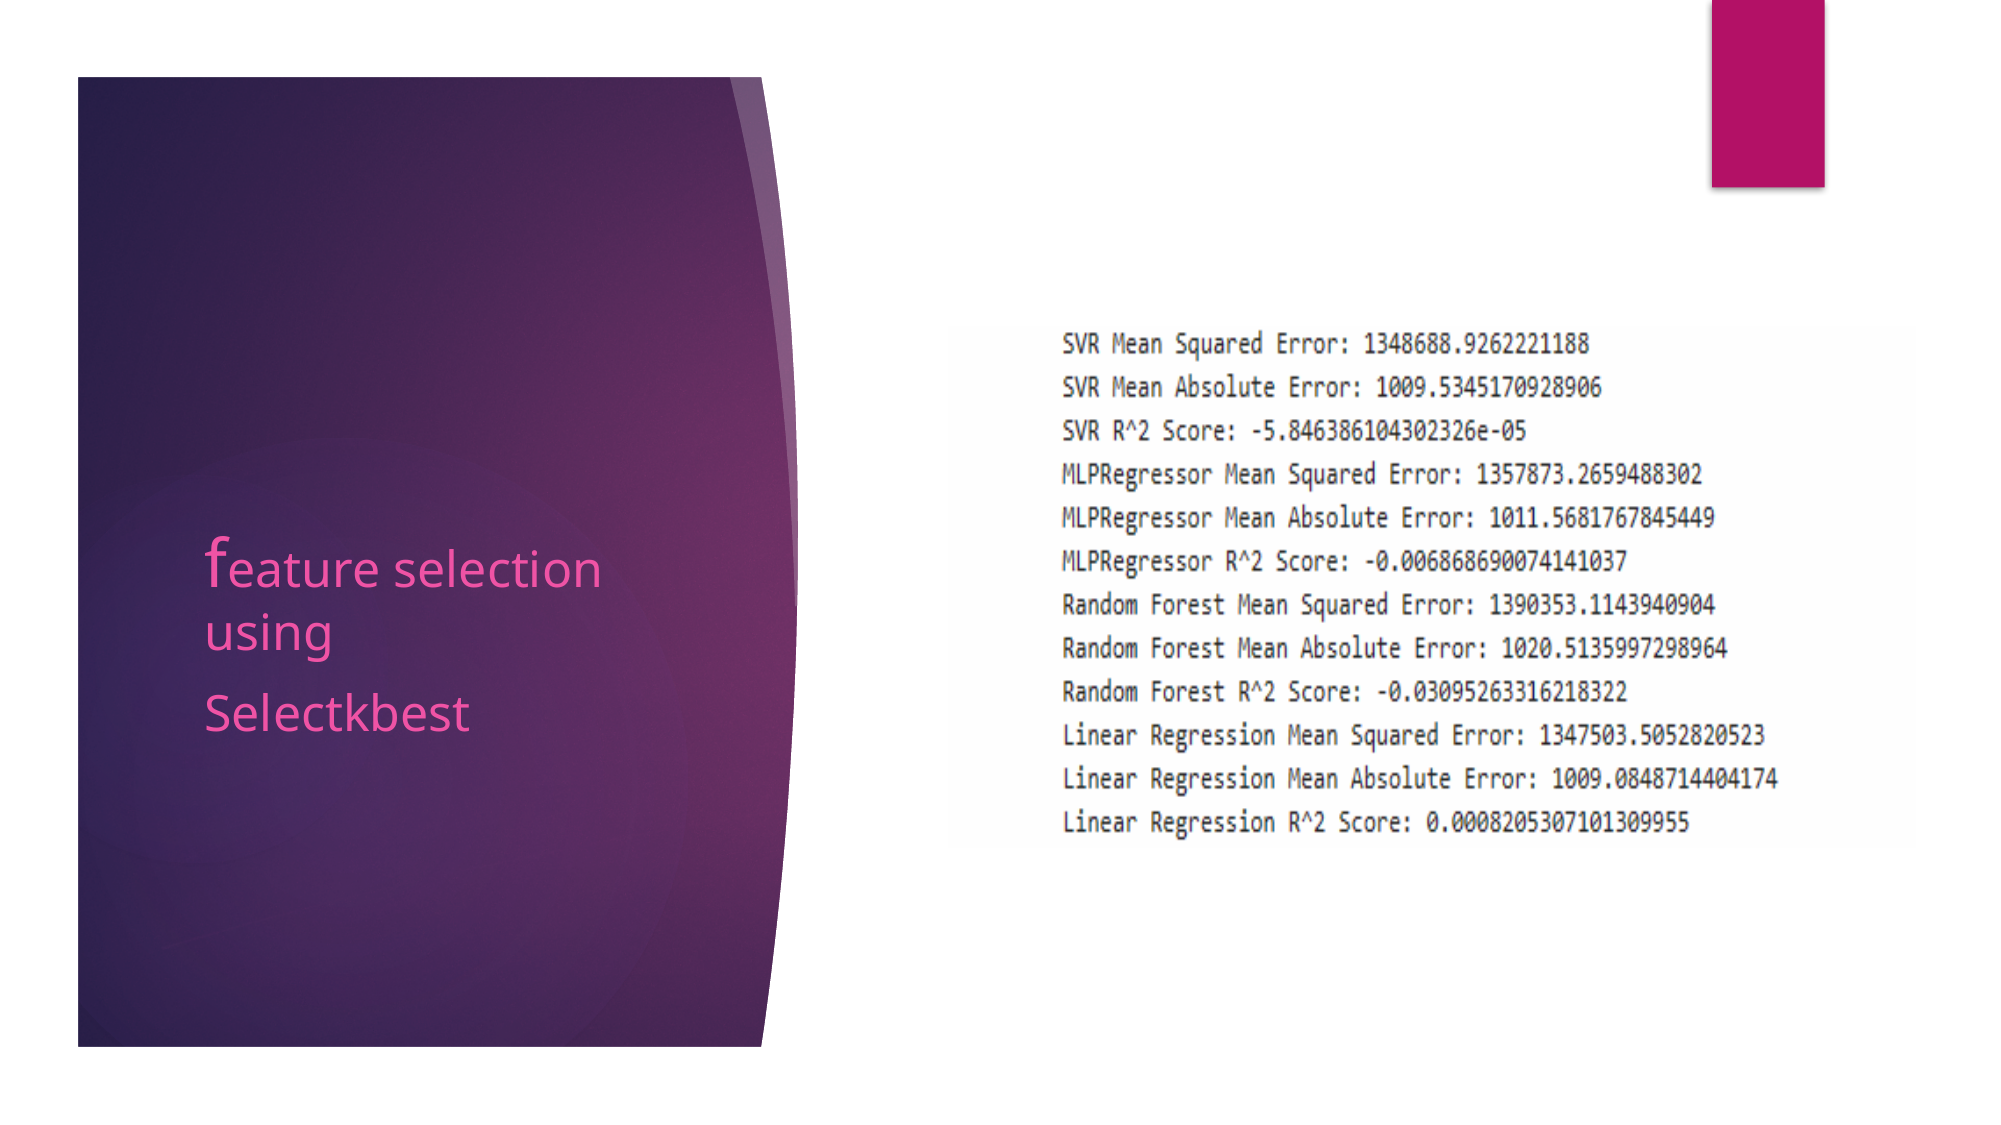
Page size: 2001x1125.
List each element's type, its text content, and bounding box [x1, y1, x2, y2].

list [948, 325, 1916, 849]
list feature selection using Selectkbest [189, 513, 648, 989]
